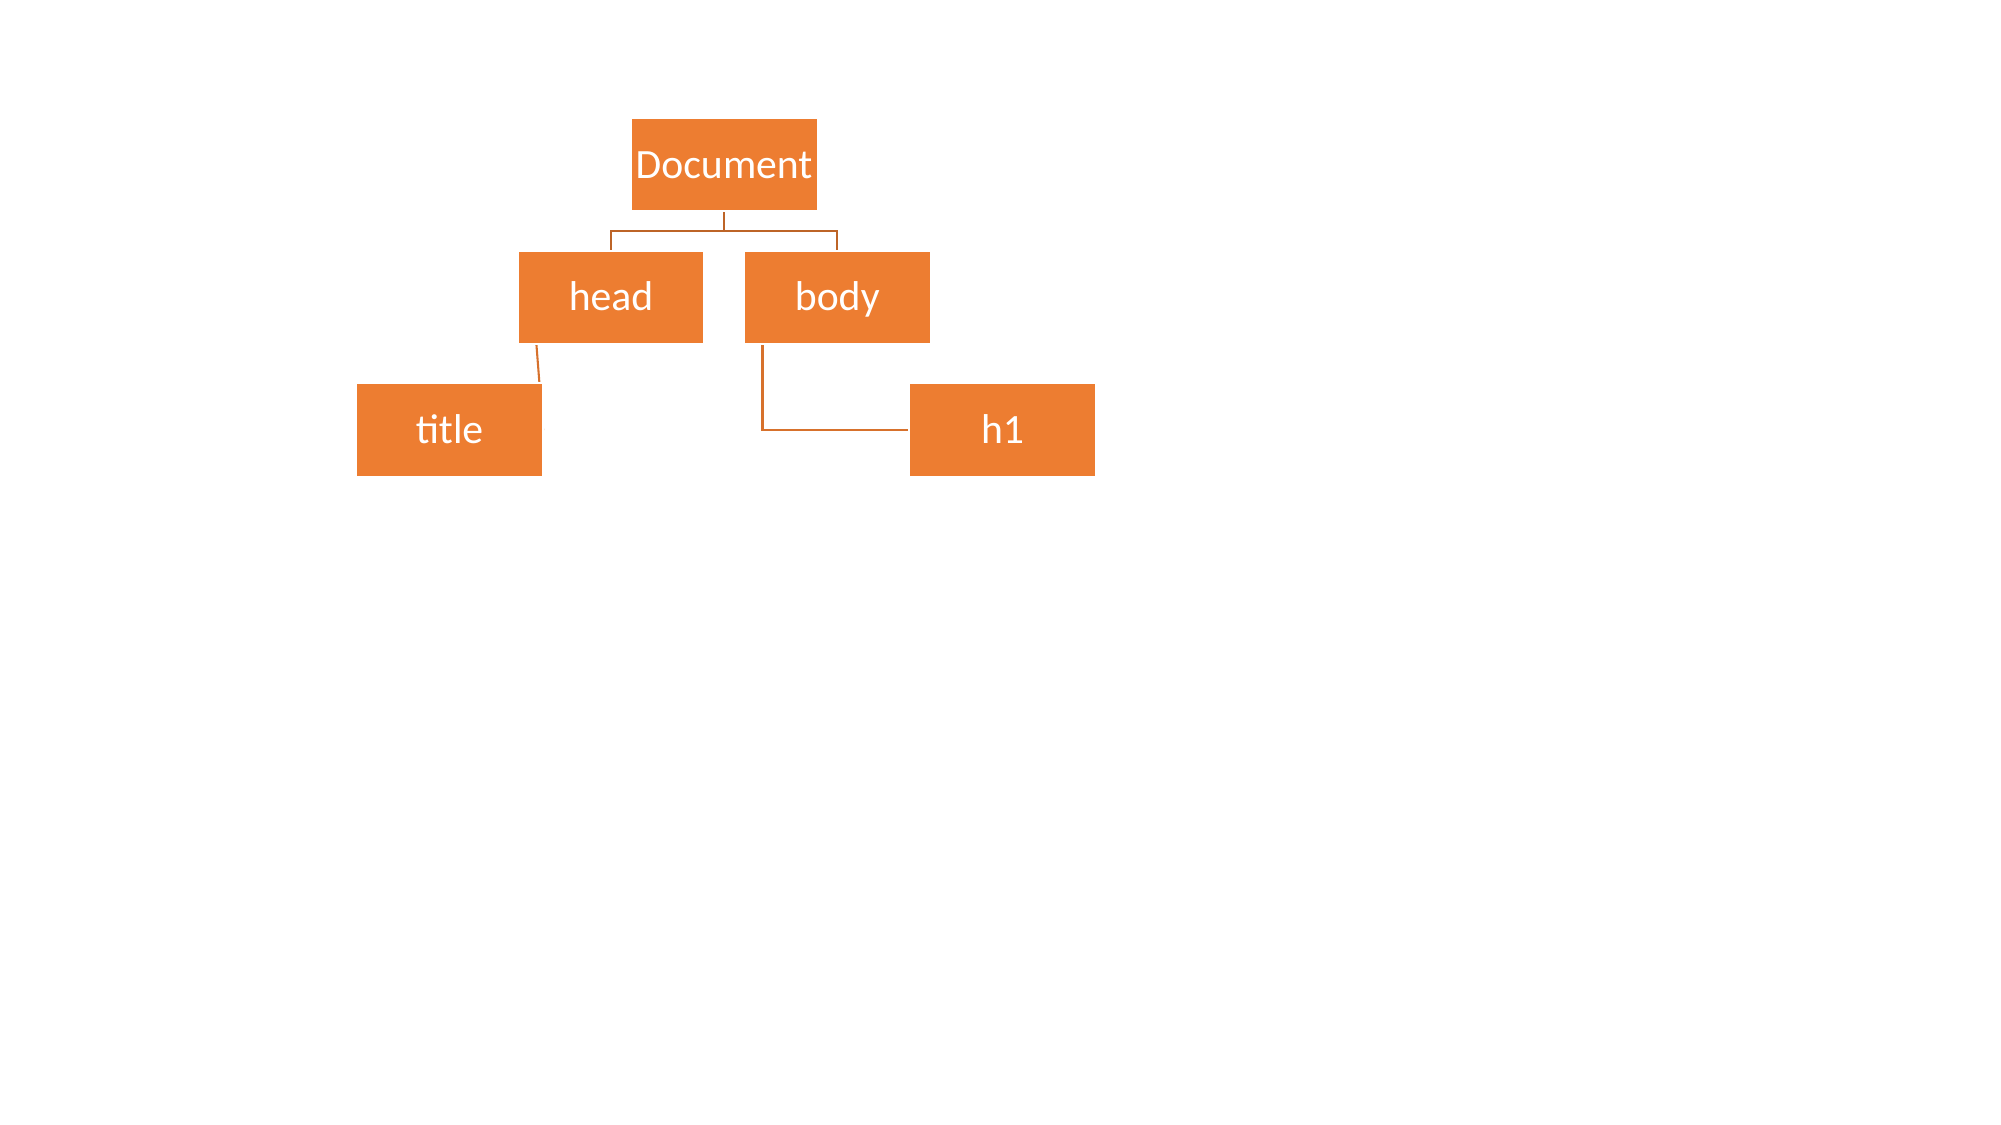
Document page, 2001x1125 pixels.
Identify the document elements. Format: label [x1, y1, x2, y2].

text_box [333, 117, 1162, 477]
